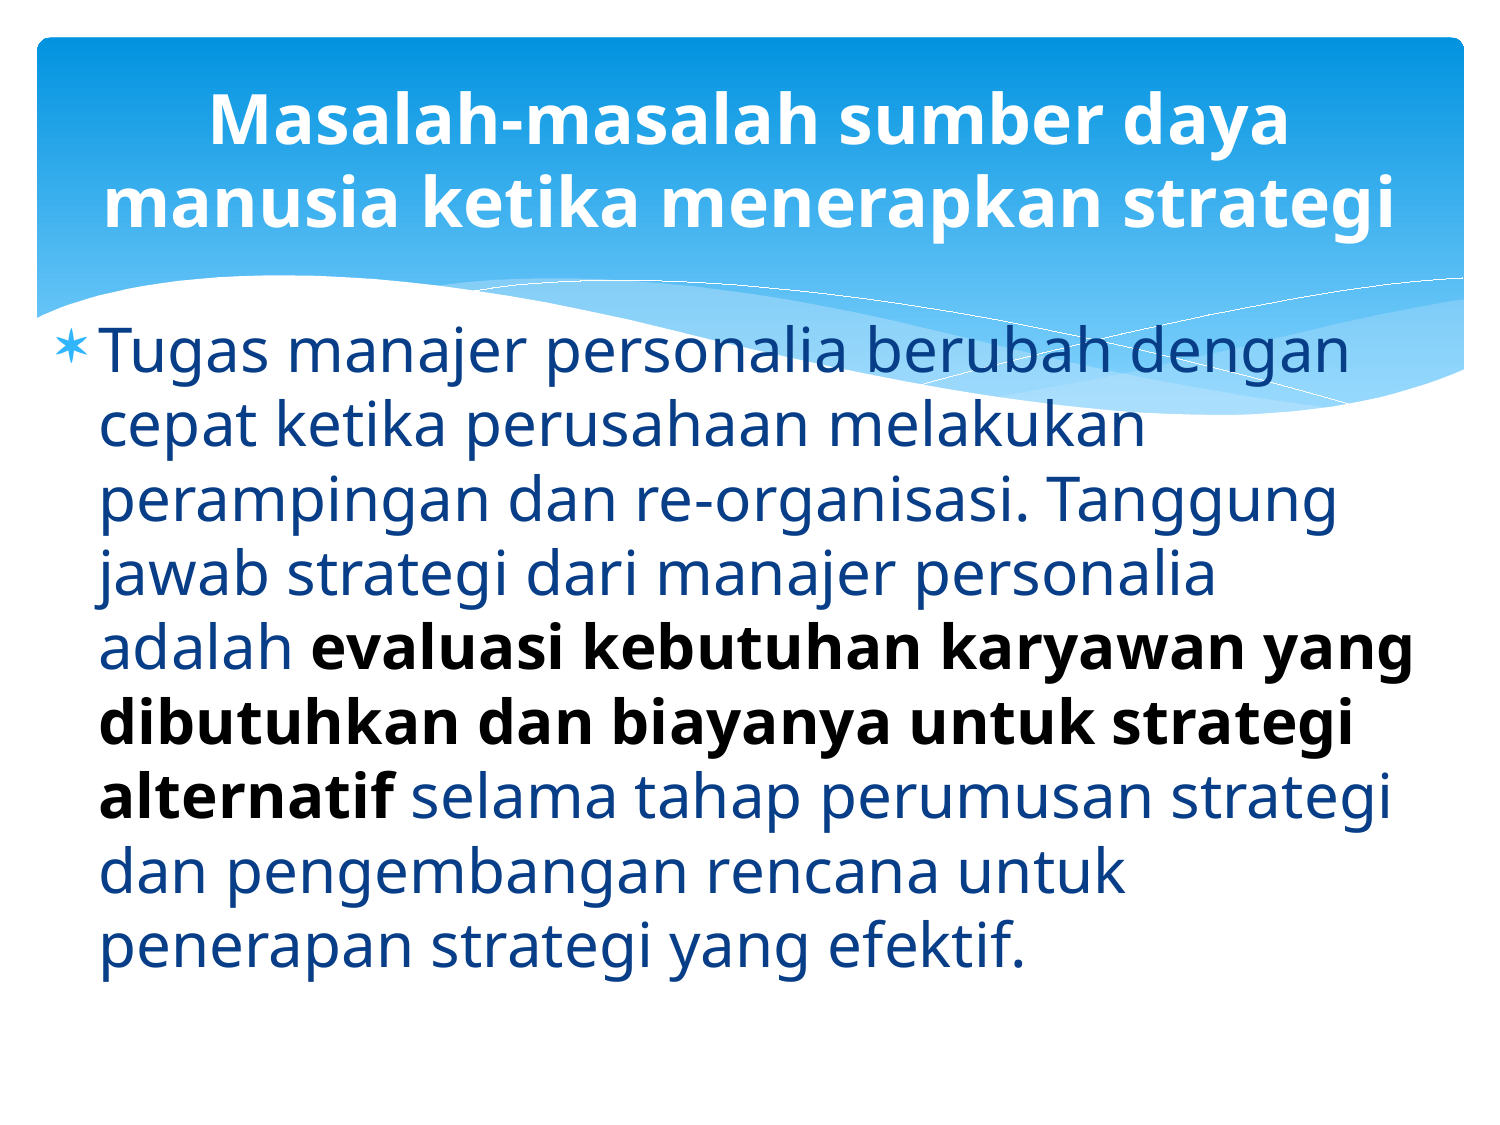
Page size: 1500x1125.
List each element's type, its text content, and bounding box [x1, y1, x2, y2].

title Masalah-masalah sumber daya manusia ketika menerapkan strategi [75, 55, 1425, 261]
list Tugas manajer personalia berubah dengan cepat ketika perusahaan melakukan perampingan dan re-organisasi. Tanggung jawab strategi dari manajer personalia adalah evaluasi kebutuhan karyawan yang dibutuhkan dan biayanya untuk strategi alternatif selama tahap perumusan strategi dan pengembangan rencana untuk penerapan strategi yang efektif. [41, 302, 1447, 1005]
